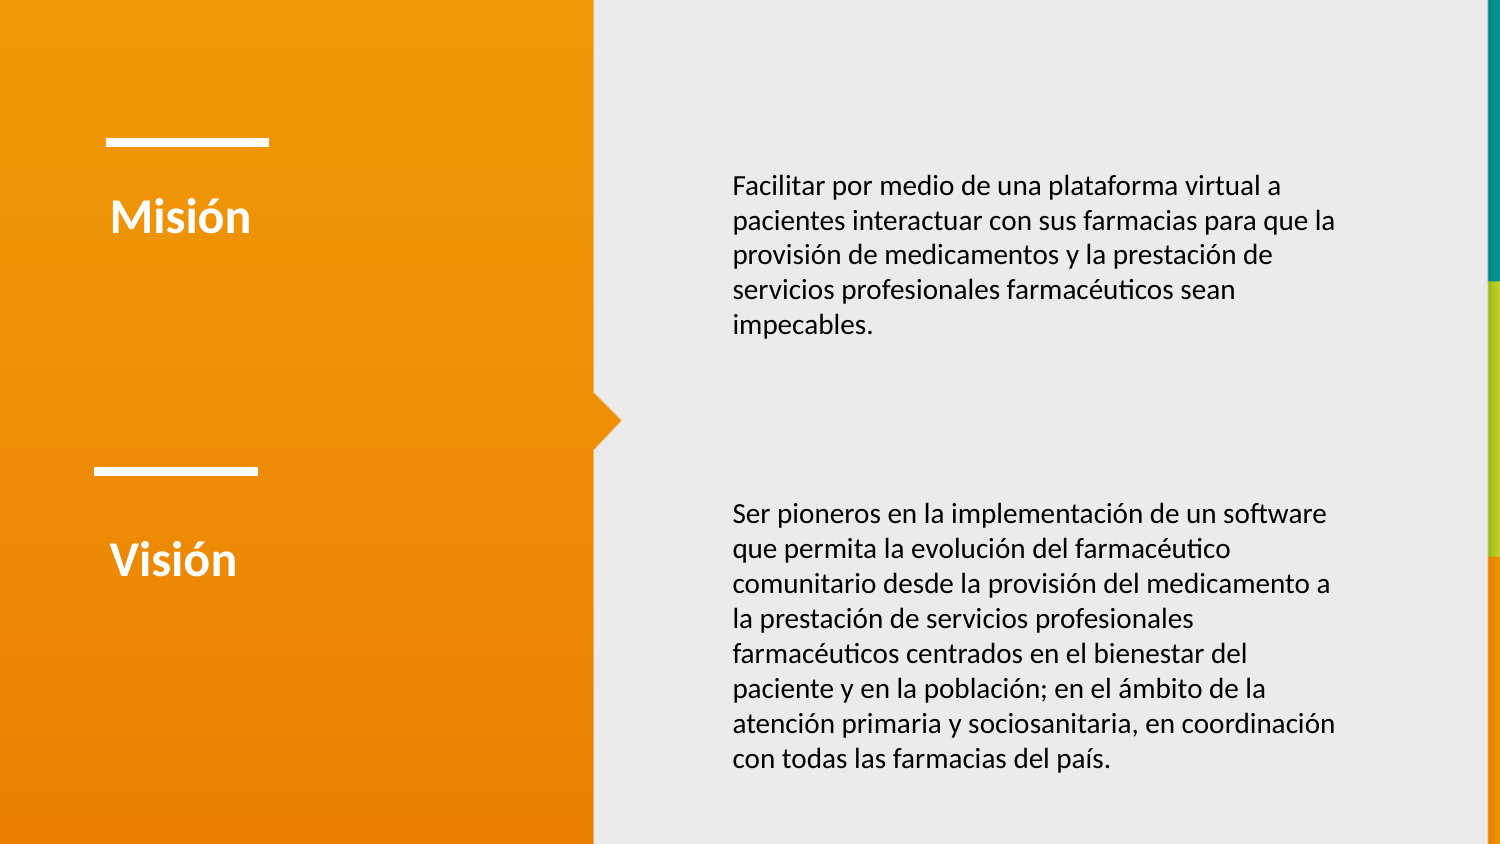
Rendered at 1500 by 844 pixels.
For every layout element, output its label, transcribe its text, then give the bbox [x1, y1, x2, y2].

text_box Ser pioneros en la implementación de un software que permita la evolución del farmacéutico comunitario desde la provisión del medicamento a la prestación de servicios profesionales farmacéuticos centrados en el bienestar del paciente y en la población; en el ámbito de la atención primaria y sociosanitaria, en coordinación con todas las farmacias del país. [717, 487, 1355, 795]
text_box Visión [94, 518, 552, 716]
picture [0, 0, 1500, 844]
text_box Facilitar por medio de una plataforma virtual a pacientes interactuar con sus farmacias para que la provisión de medicamentos y la prestación de servicios profesionales farmacéuticos sean impecables. [717, 158, 1355, 356]
text_box Misión [94, 175, 552, 373]
